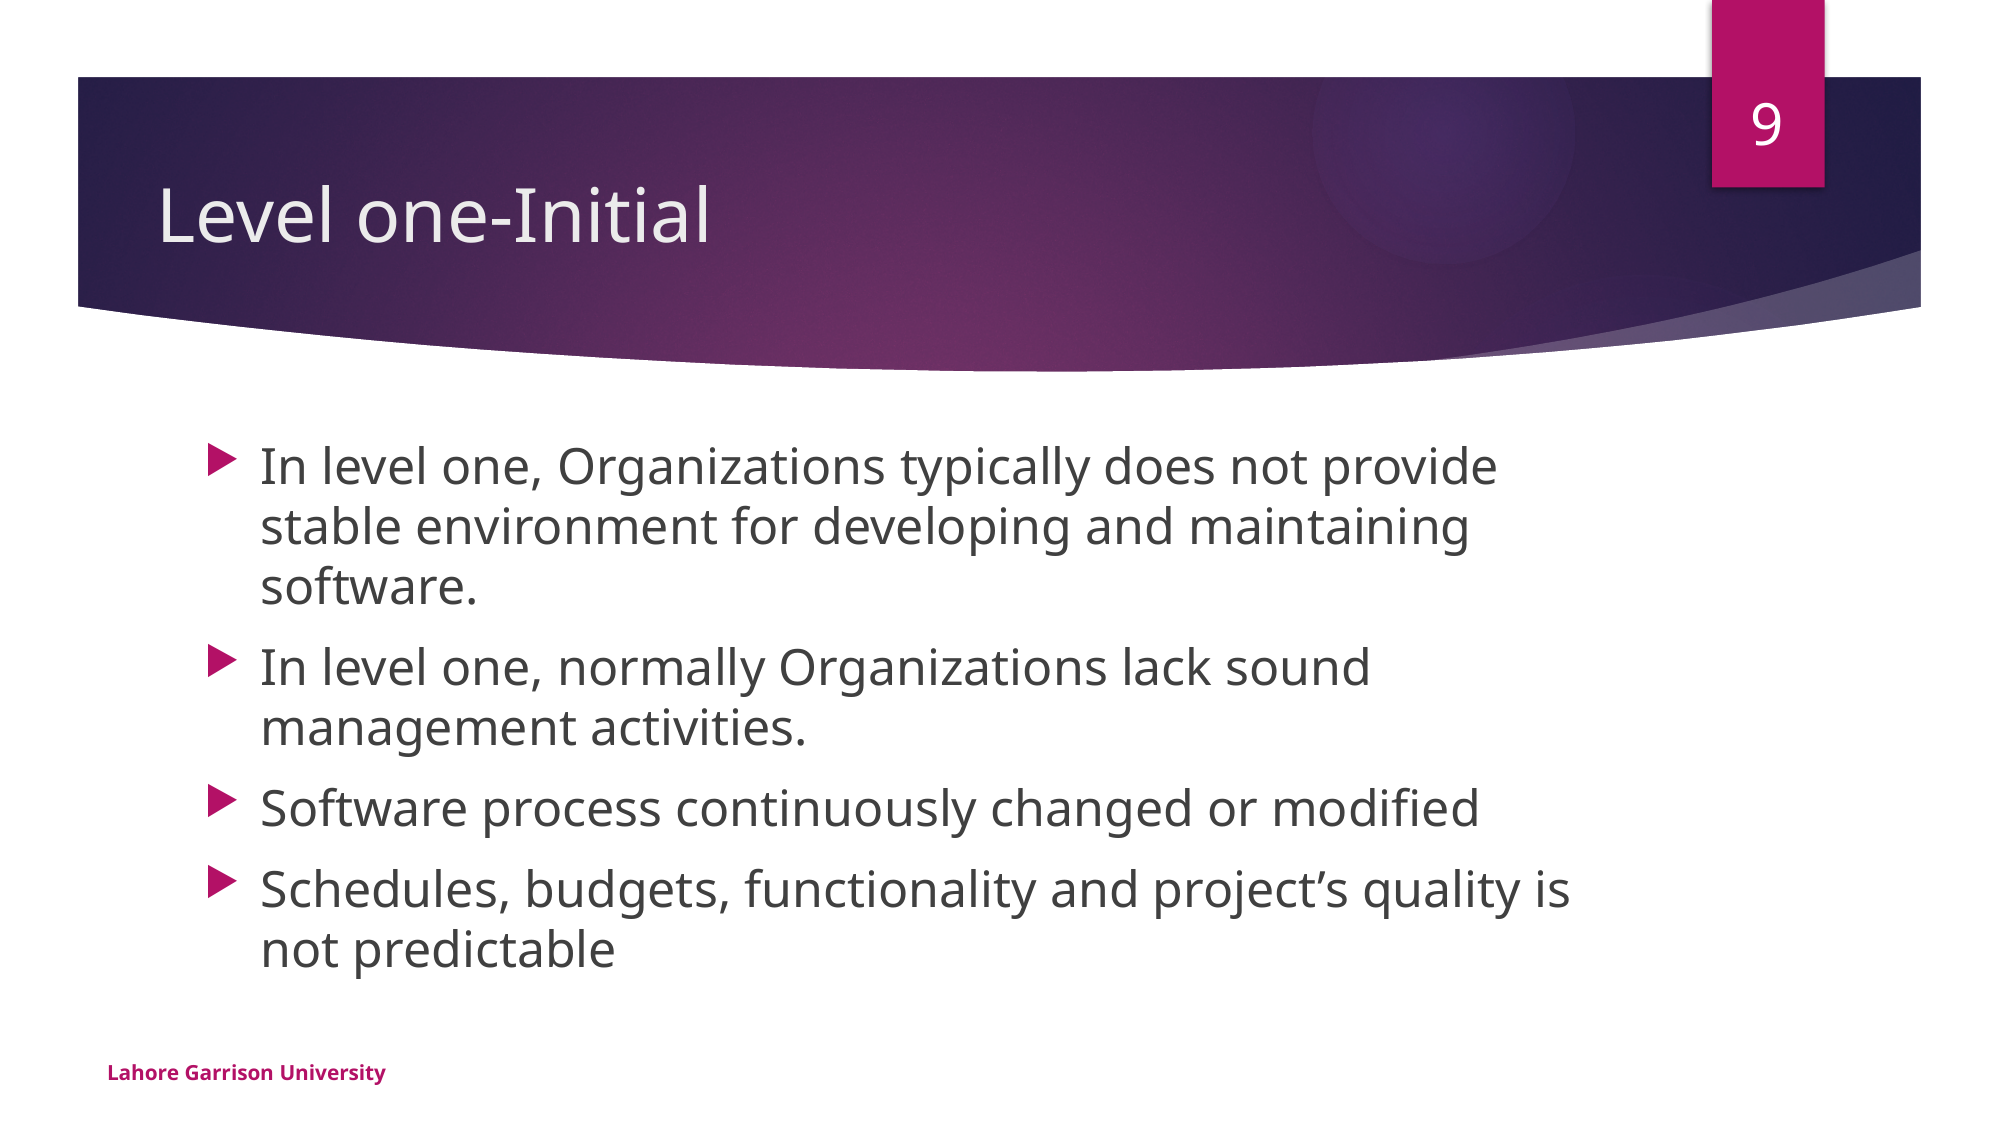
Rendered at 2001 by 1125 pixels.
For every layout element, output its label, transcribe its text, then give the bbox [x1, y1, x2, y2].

list In level one, Organizations typically does not provide stable environment for developing and maintaining software. In level one, normally Organizations lack sound management activities. Software process continuously changed or modified Schedules, budgets, functionality and project’s quality is not predictable [189, 427, 1638, 988]
title Level one-Initial [141, 154, 1579, 270]
slide_number 9 [1698, 48, 1836, 175]
footer Lahore Garrison University [92, 1048, 726, 1099]
